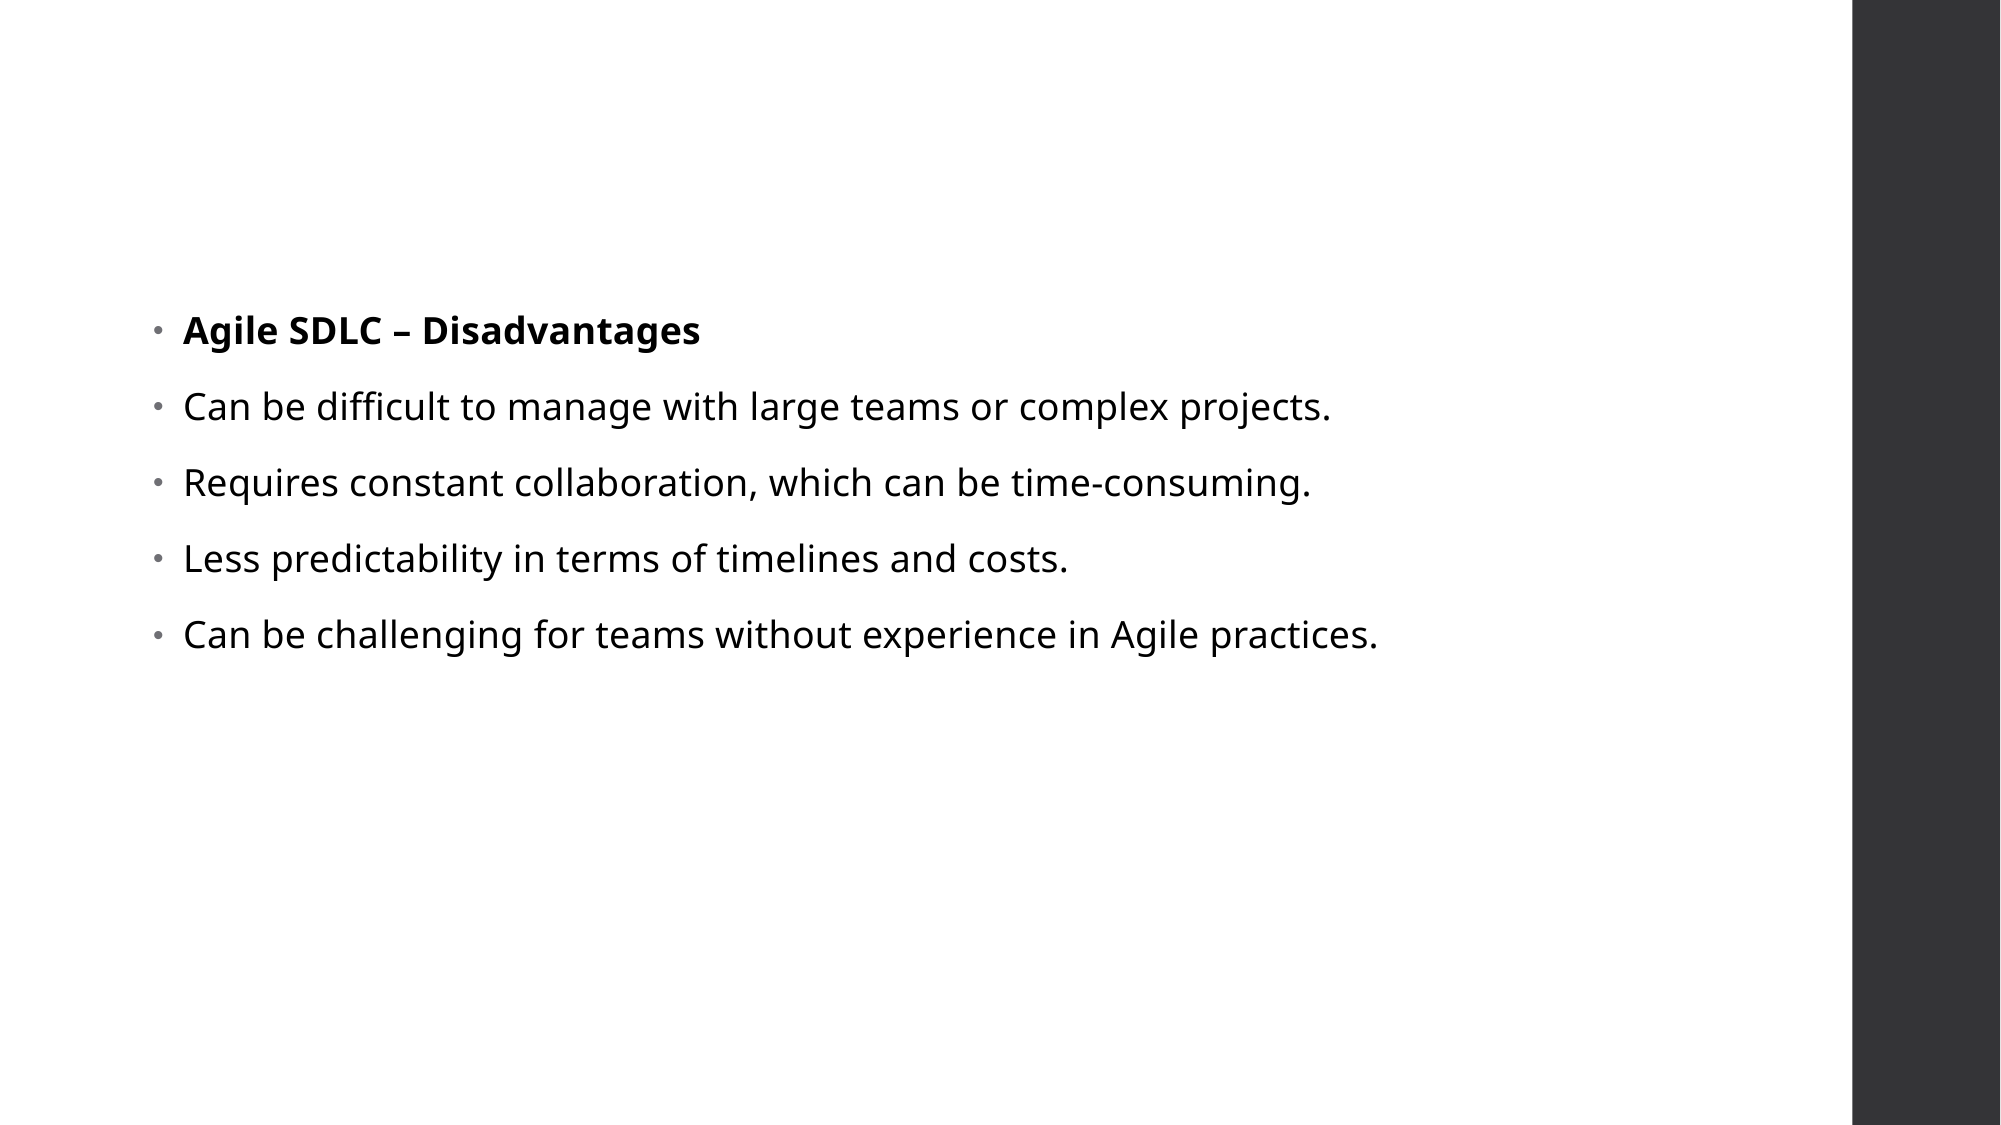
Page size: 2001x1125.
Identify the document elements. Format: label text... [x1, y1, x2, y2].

list Agile SDLC – Disadvantages Can be difficult to manage with large teams or complex projects. Requires constant collaboration, which can be time-consuming. Less predictability in terms of timelines and costs. Can be challenging for teams without experience in Agile practices. [138, 302, 1864, 1000]
